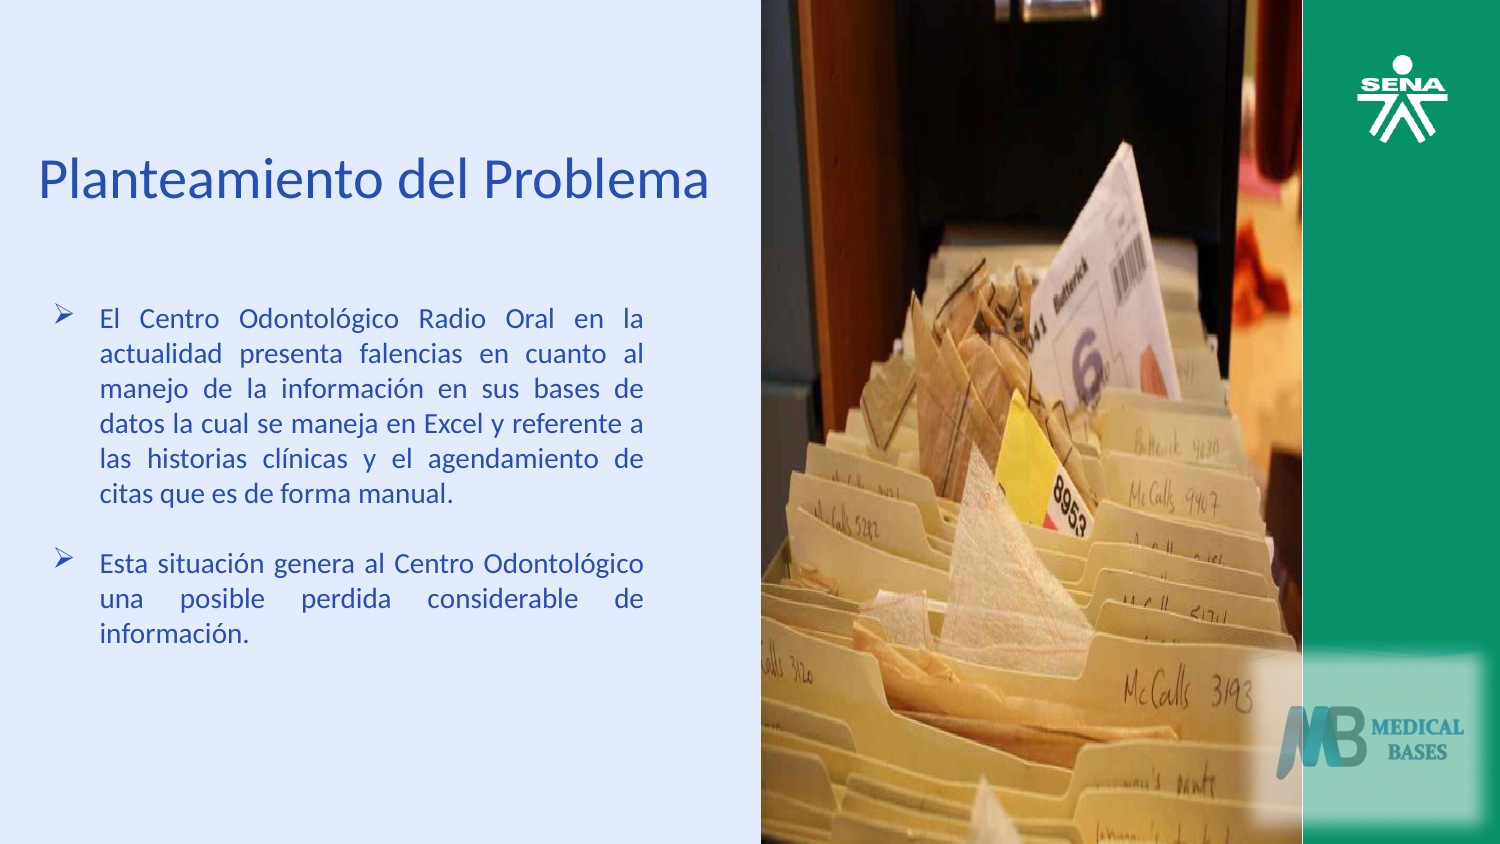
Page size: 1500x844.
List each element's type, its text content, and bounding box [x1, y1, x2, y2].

picture [0, 0, 1500, 844]
text_box El Centro Odontológico Radio Oral en la actualidad presenta falencias en cuanto al manejo de la información en sus bases de datos la cual se maneja en Excel y referente a las historias clínicas y el agendamiento de citas que es de forma manual. Esta situación genera al Centro Odontológico una posible perdida considerable de información. [37, 292, 659, 657]
text_box Planteamiento del Problema [23, 133, 726, 218]
